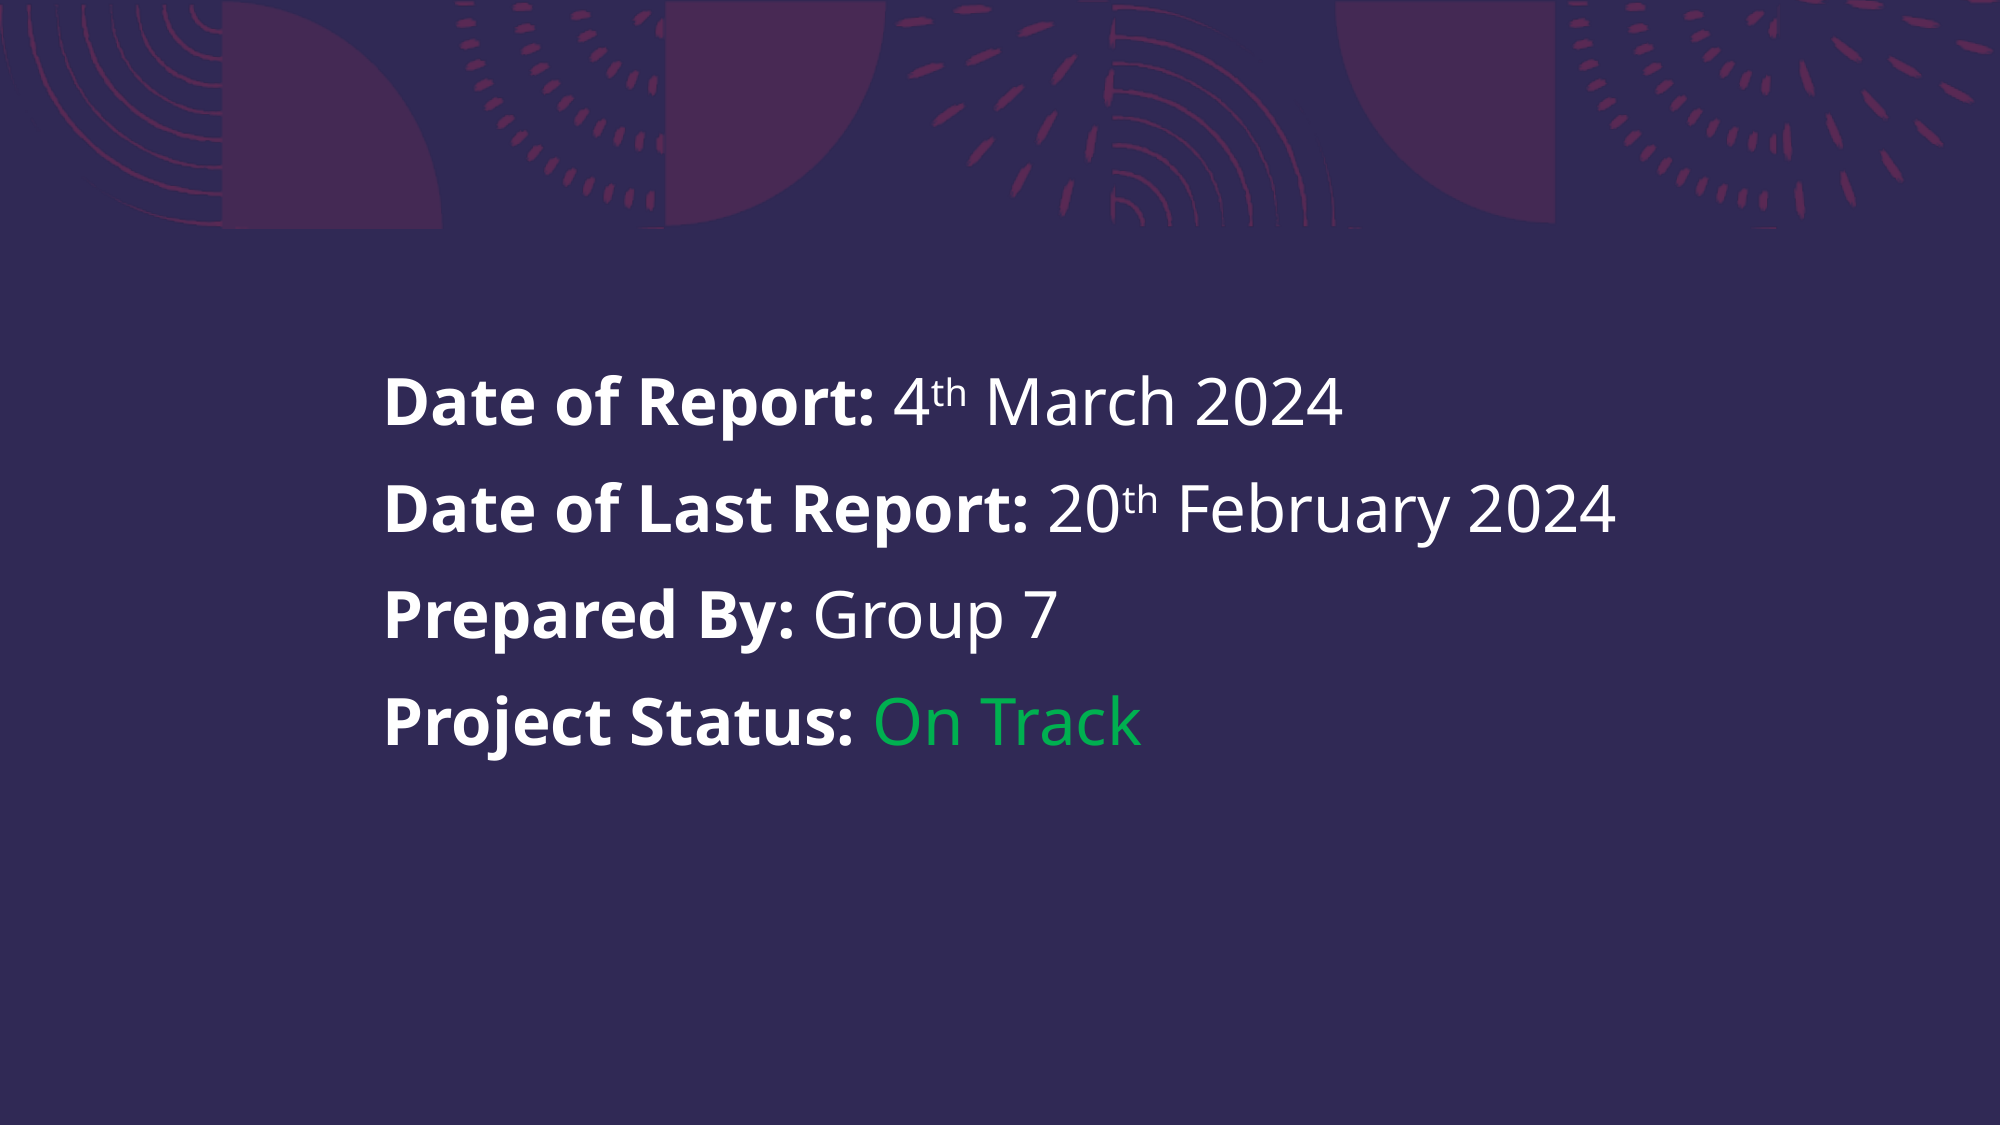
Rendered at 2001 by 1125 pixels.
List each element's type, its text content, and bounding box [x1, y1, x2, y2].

subtitle Date of Report: 4th March 2024 Date of Last Report: 20th February 2024 Prepared By: Group 7 Project Status: On Track [367, 345, 1633, 780]
